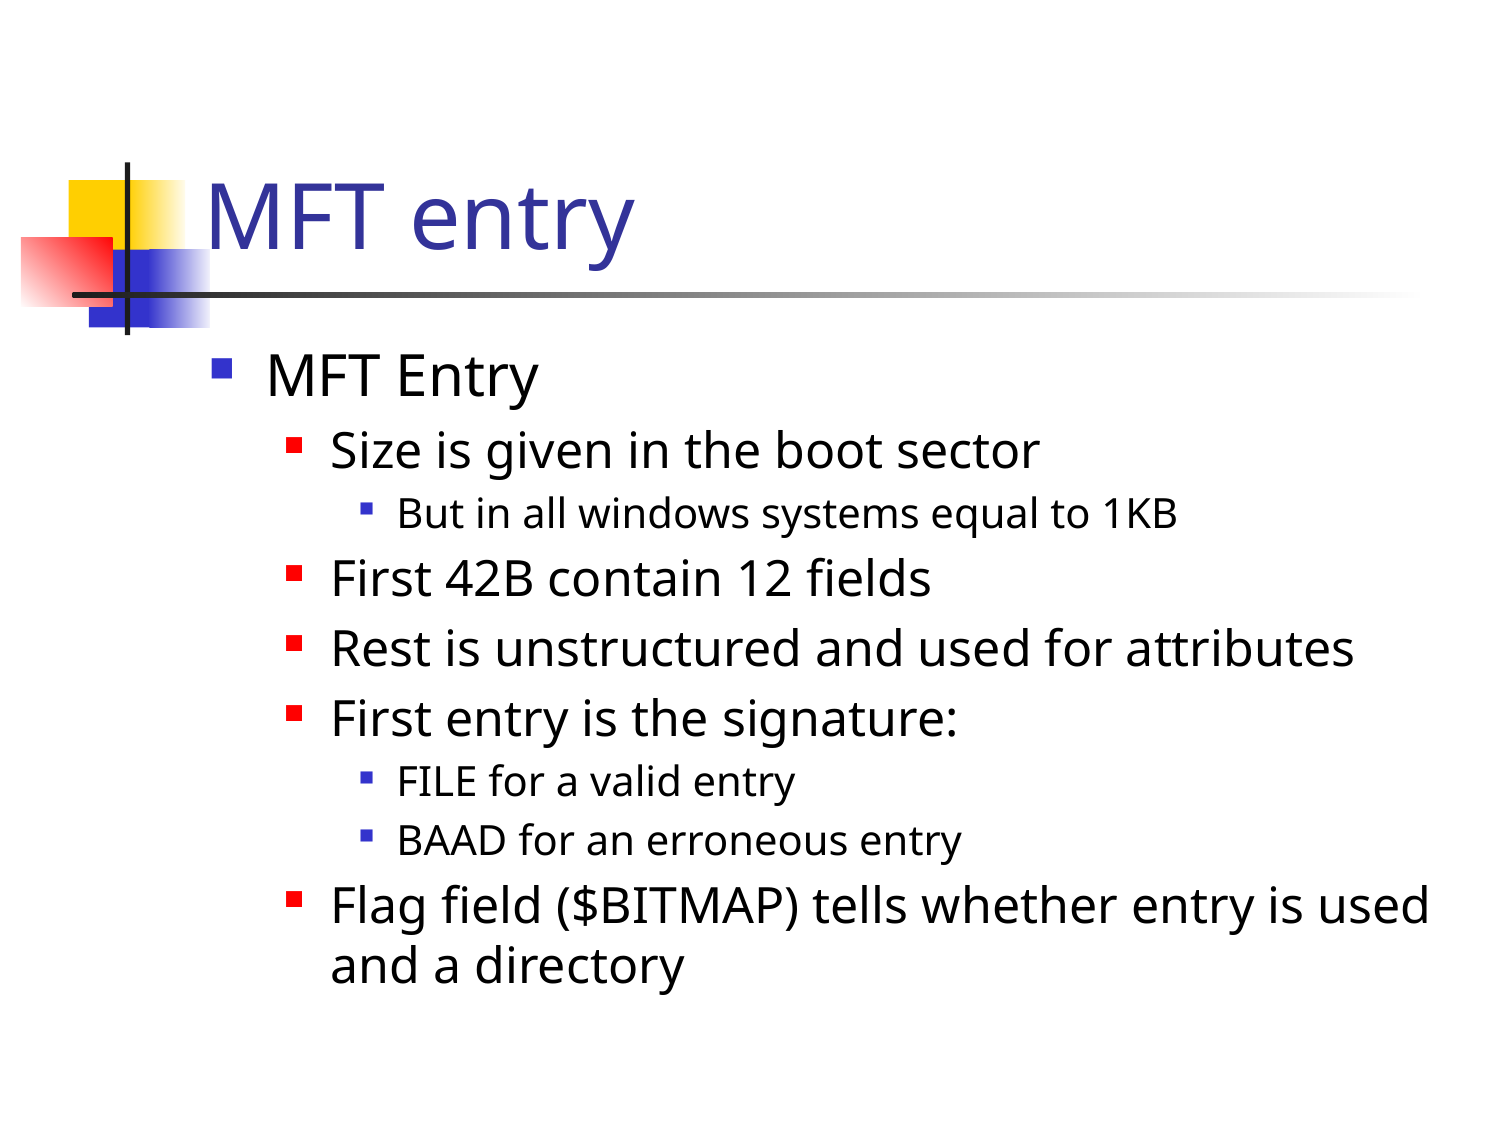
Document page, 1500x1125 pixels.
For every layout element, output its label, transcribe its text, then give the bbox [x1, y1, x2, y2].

list MFT Entry Size is given in the boot sector But in all windows systems equal to 1KB First 42B contain 12 fields Rest is unstructured and used for attributes First entry is the signature: FILE for a valid entry BAAD for an erroneous entry Flag field ($BITMAP) tells whether entry is used and a directory [193, 330, 1470, 1007]
title MFT entry [188, 34, 1468, 276]
